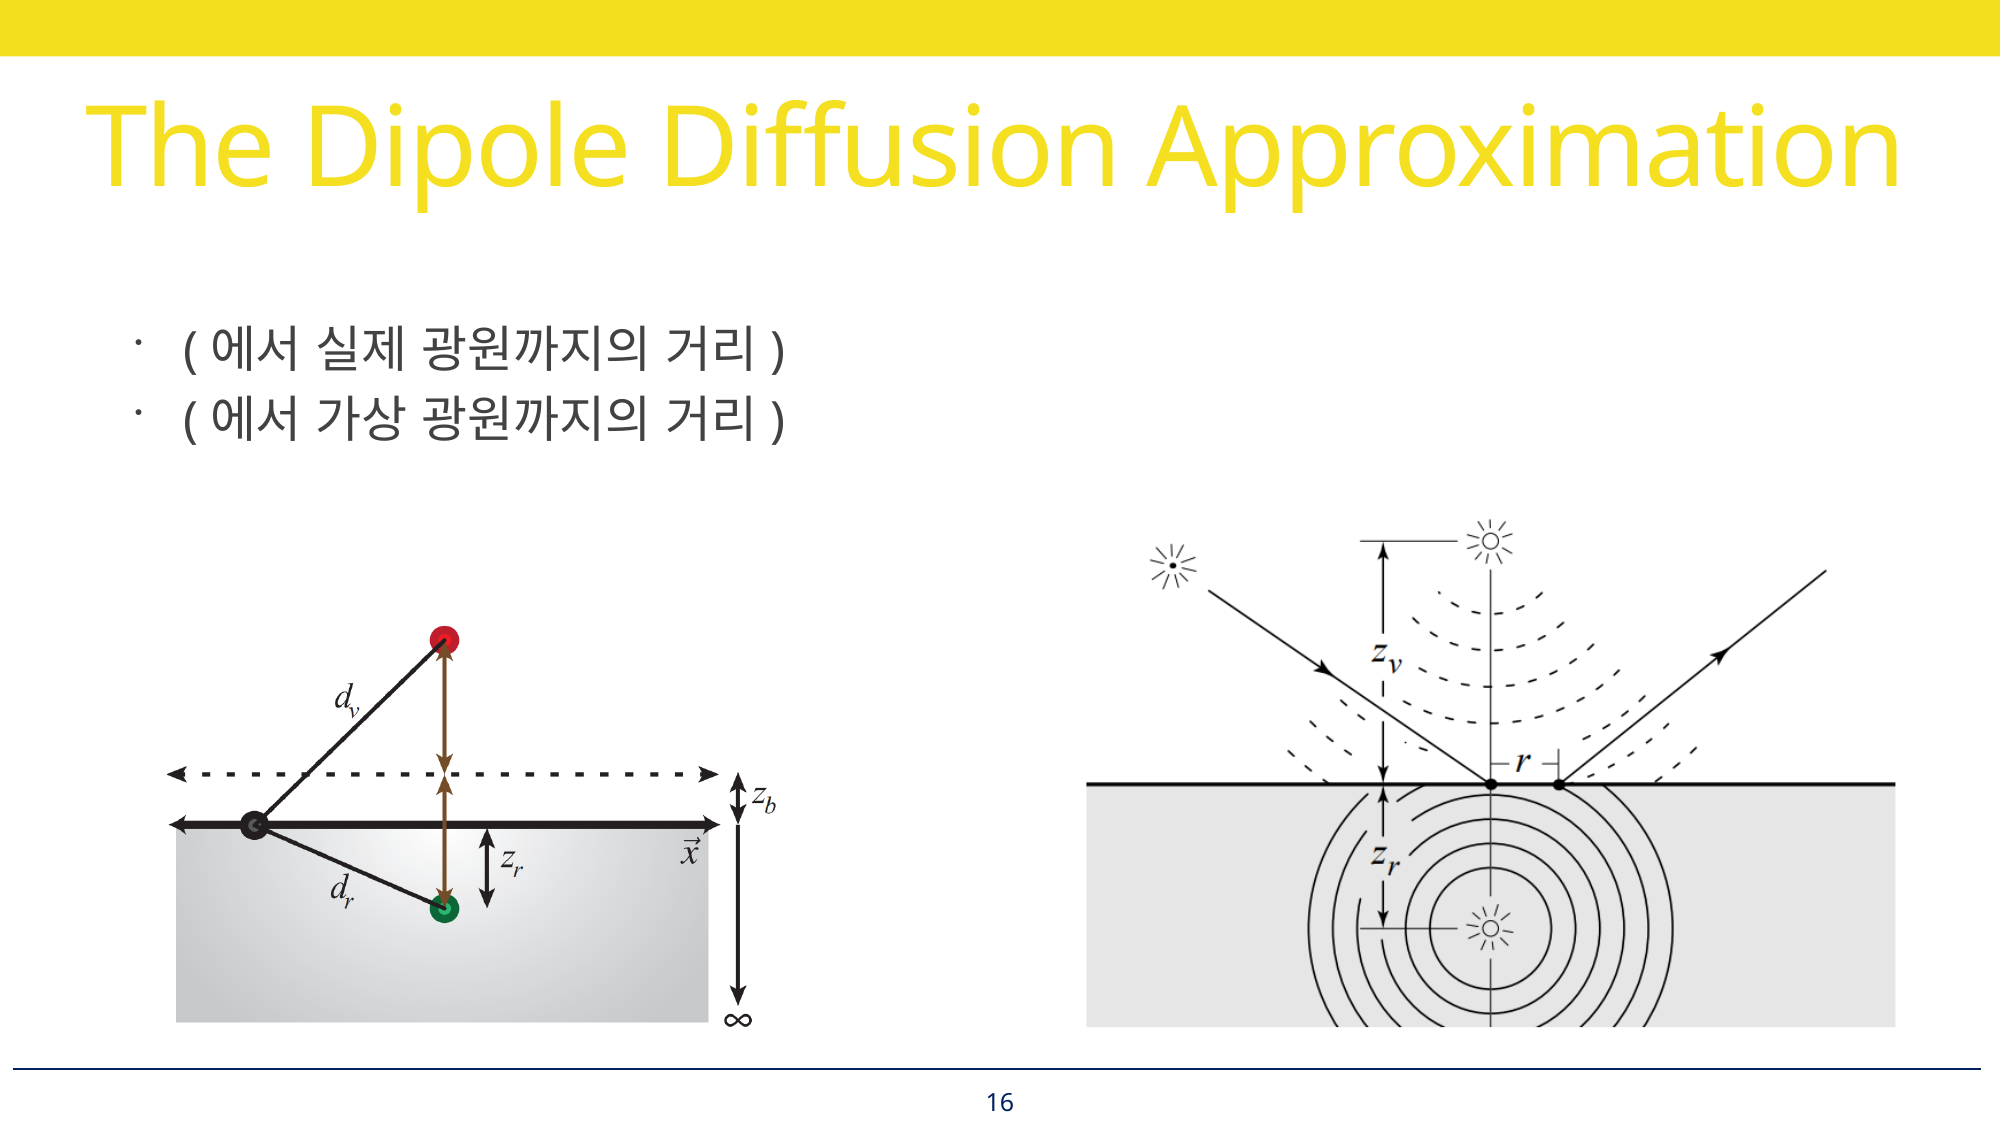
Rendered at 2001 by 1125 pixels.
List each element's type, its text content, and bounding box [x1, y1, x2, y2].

slide_number 16 [916, 1078, 1084, 1125]
picture [1051, 472, 1915, 1049]
title The Dipole Diffusion Approximation [85, 89, 1915, 212]
picture [140, 591, 792, 1049]
